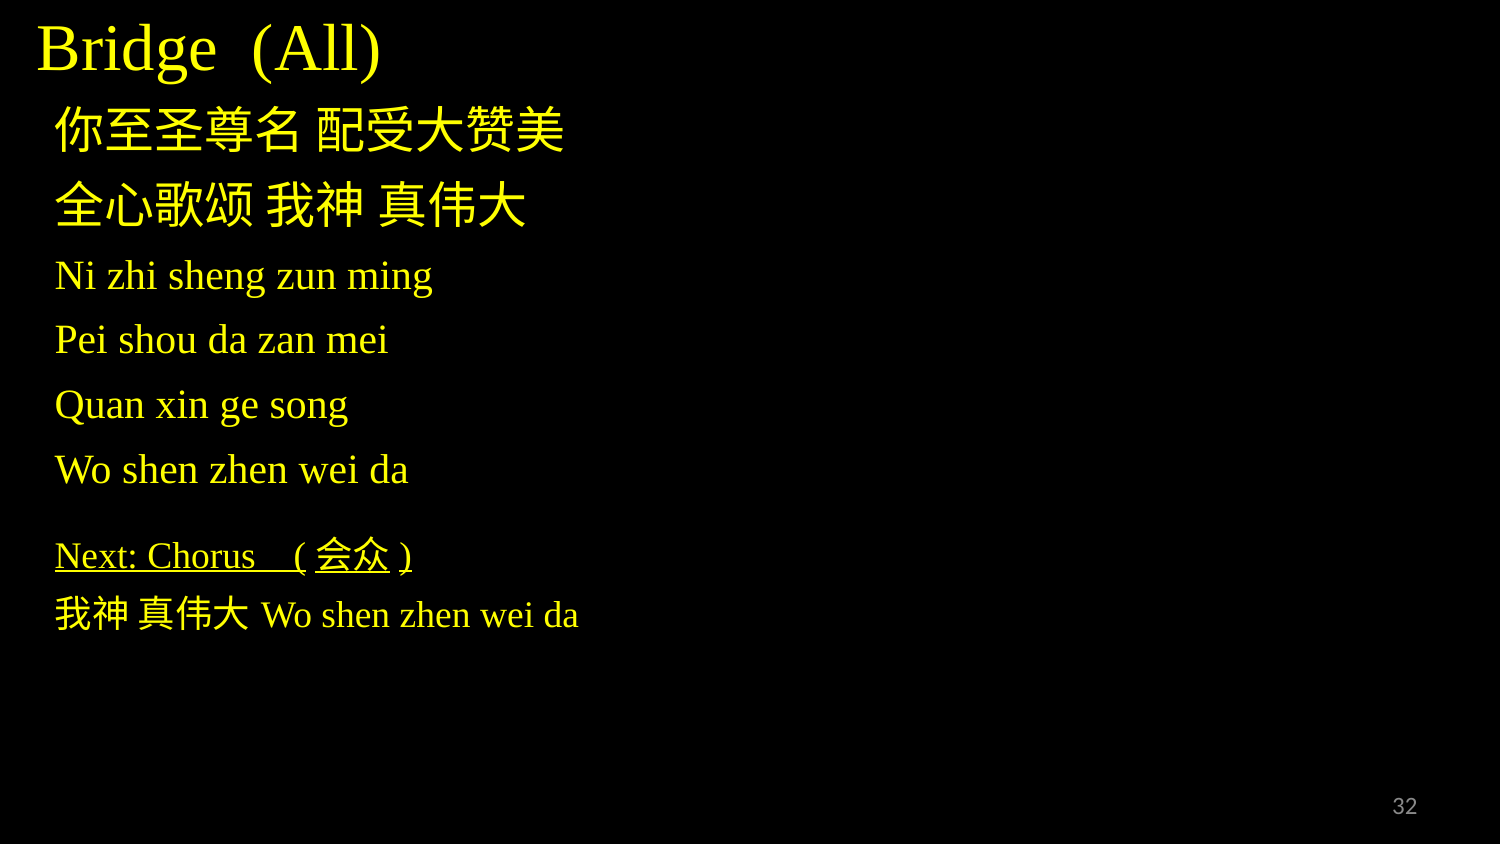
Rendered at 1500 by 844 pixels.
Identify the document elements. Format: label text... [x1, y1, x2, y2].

slide_number 32 [1381, 781, 1426, 828]
list 你至圣尊名 配受大赞美 全心歌颂 我神 真伟大 Ni zhi sheng zun ming Pei shou da zan mei Quan xin ge song Wo shen zhen wei da Next: Chorus (会众) 我神 真伟大 Wo shen zhen wei da [46, 90, 1500, 684]
title Bridge (All) [28, 0, 1331, 105]
